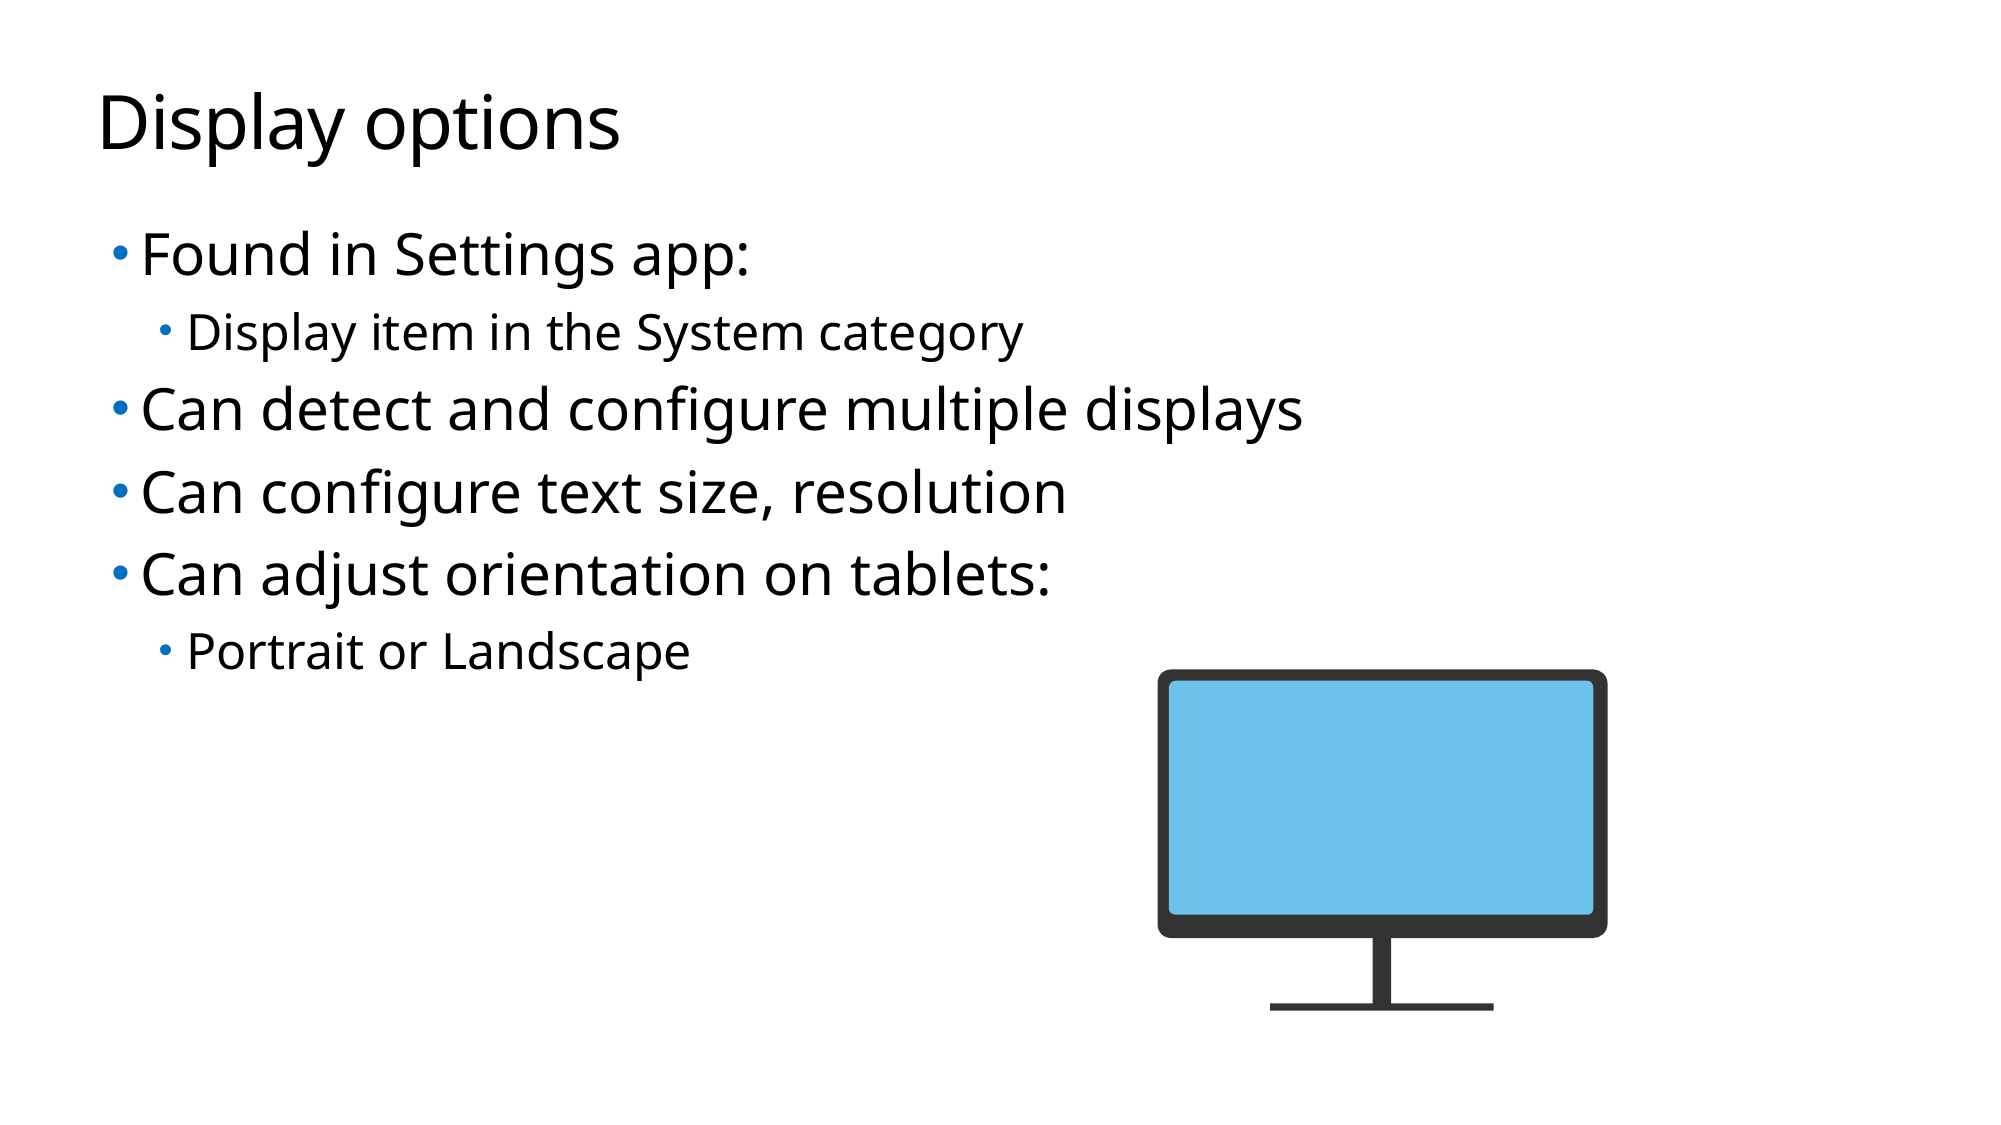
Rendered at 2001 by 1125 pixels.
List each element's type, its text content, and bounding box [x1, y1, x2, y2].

text_box Found in Settings app: Display item in the System category Can detect and configure multiple displays Can configure text size, resolution Can adjust orientation on tablets: Portrait or Landscape [96, 210, 1429, 1055]
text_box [1157, 669, 1608, 1011]
title Display options [96, 75, 1904, 166]
